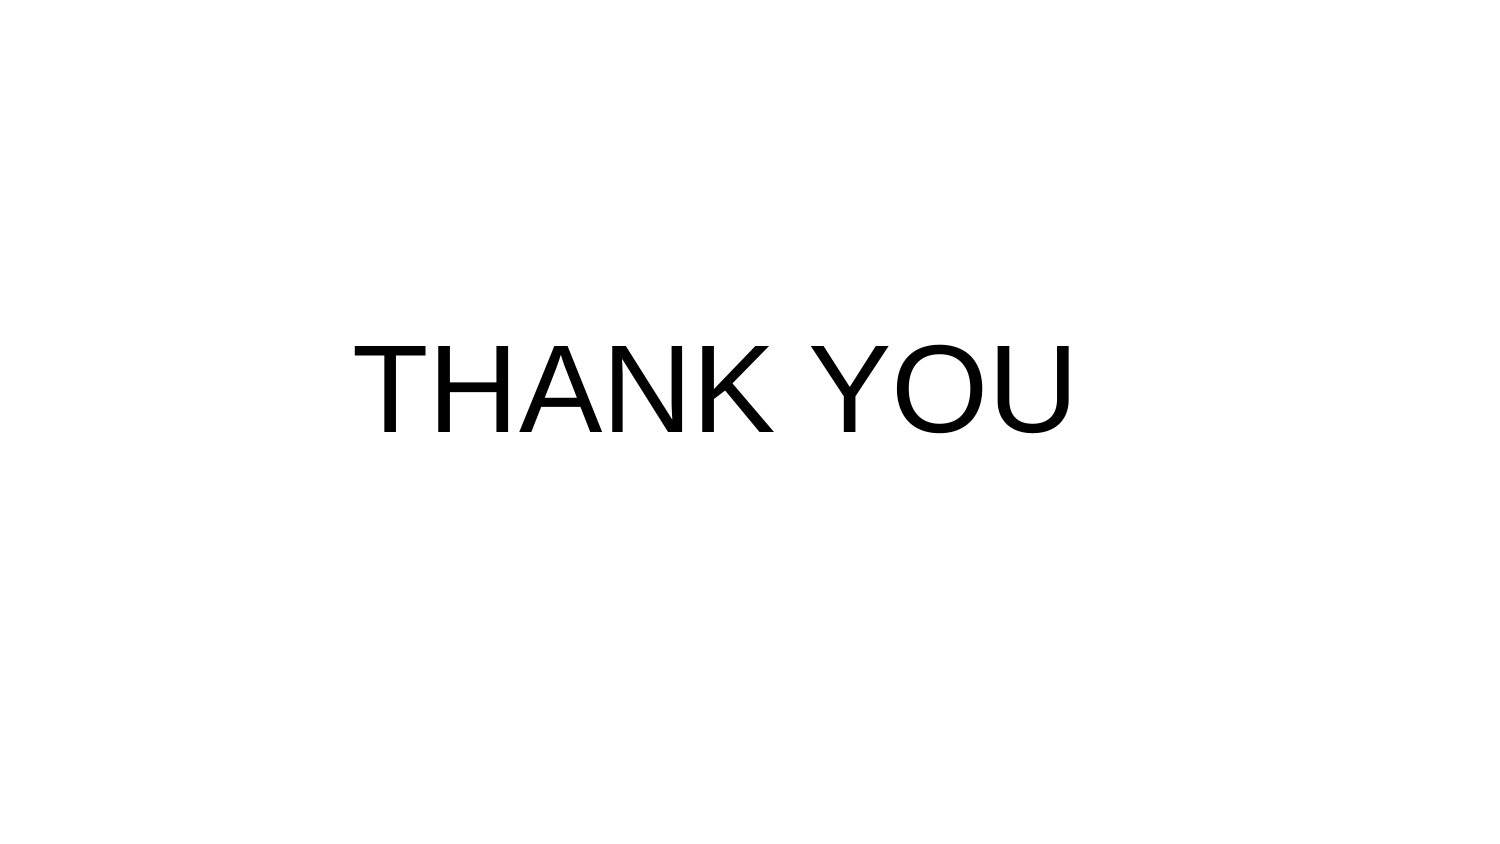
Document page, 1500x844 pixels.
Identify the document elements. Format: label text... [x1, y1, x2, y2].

title THANK YOU [16, 312, 1415, 451]
